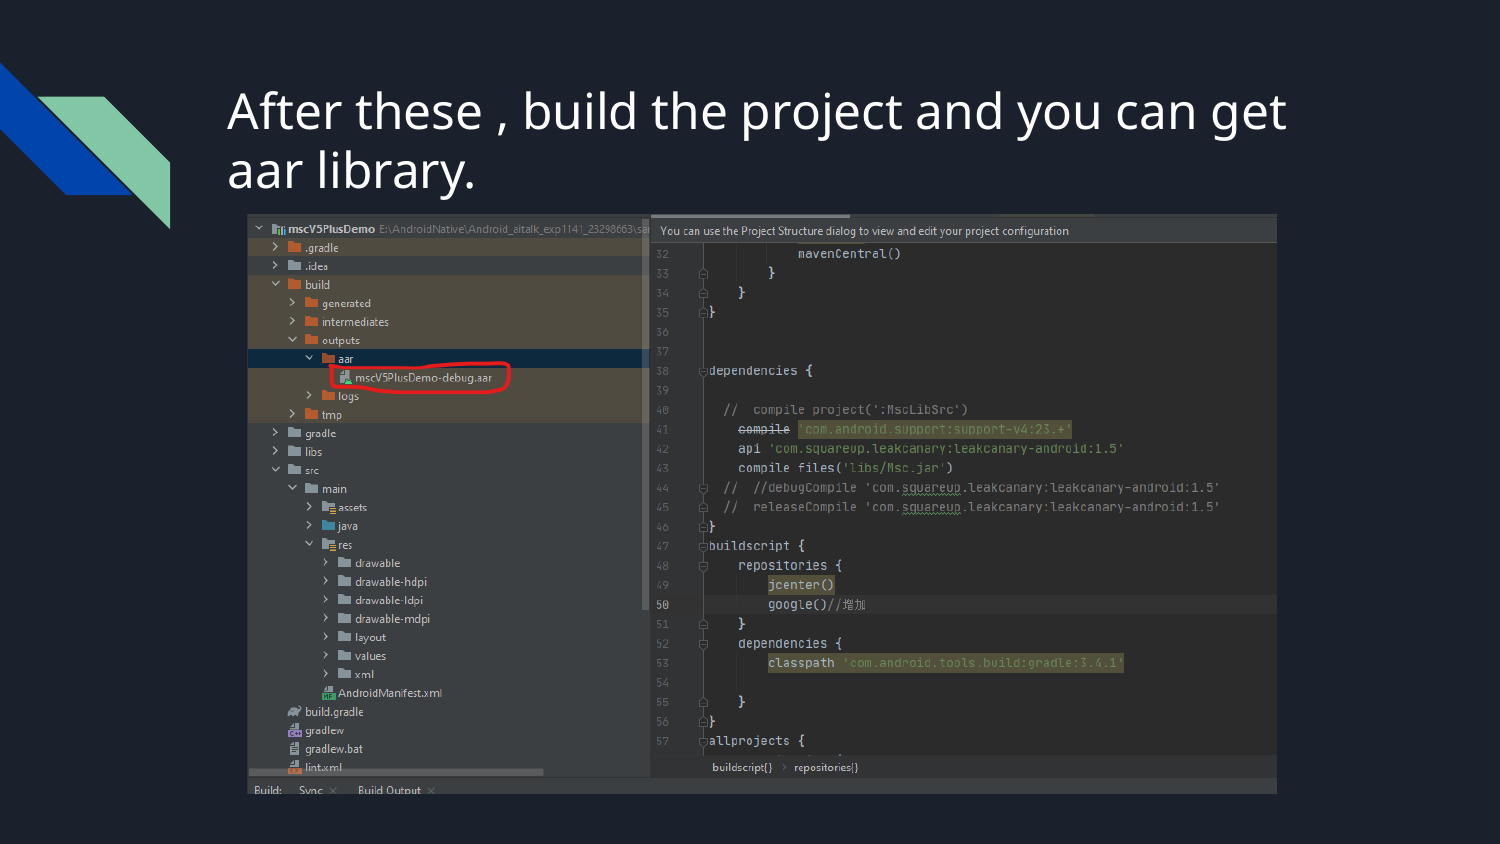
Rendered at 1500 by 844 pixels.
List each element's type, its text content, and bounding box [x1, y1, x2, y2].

title After these , build the project and you can get aar library. [212, 64, 1368, 215]
picture [247, 214, 1277, 794]
